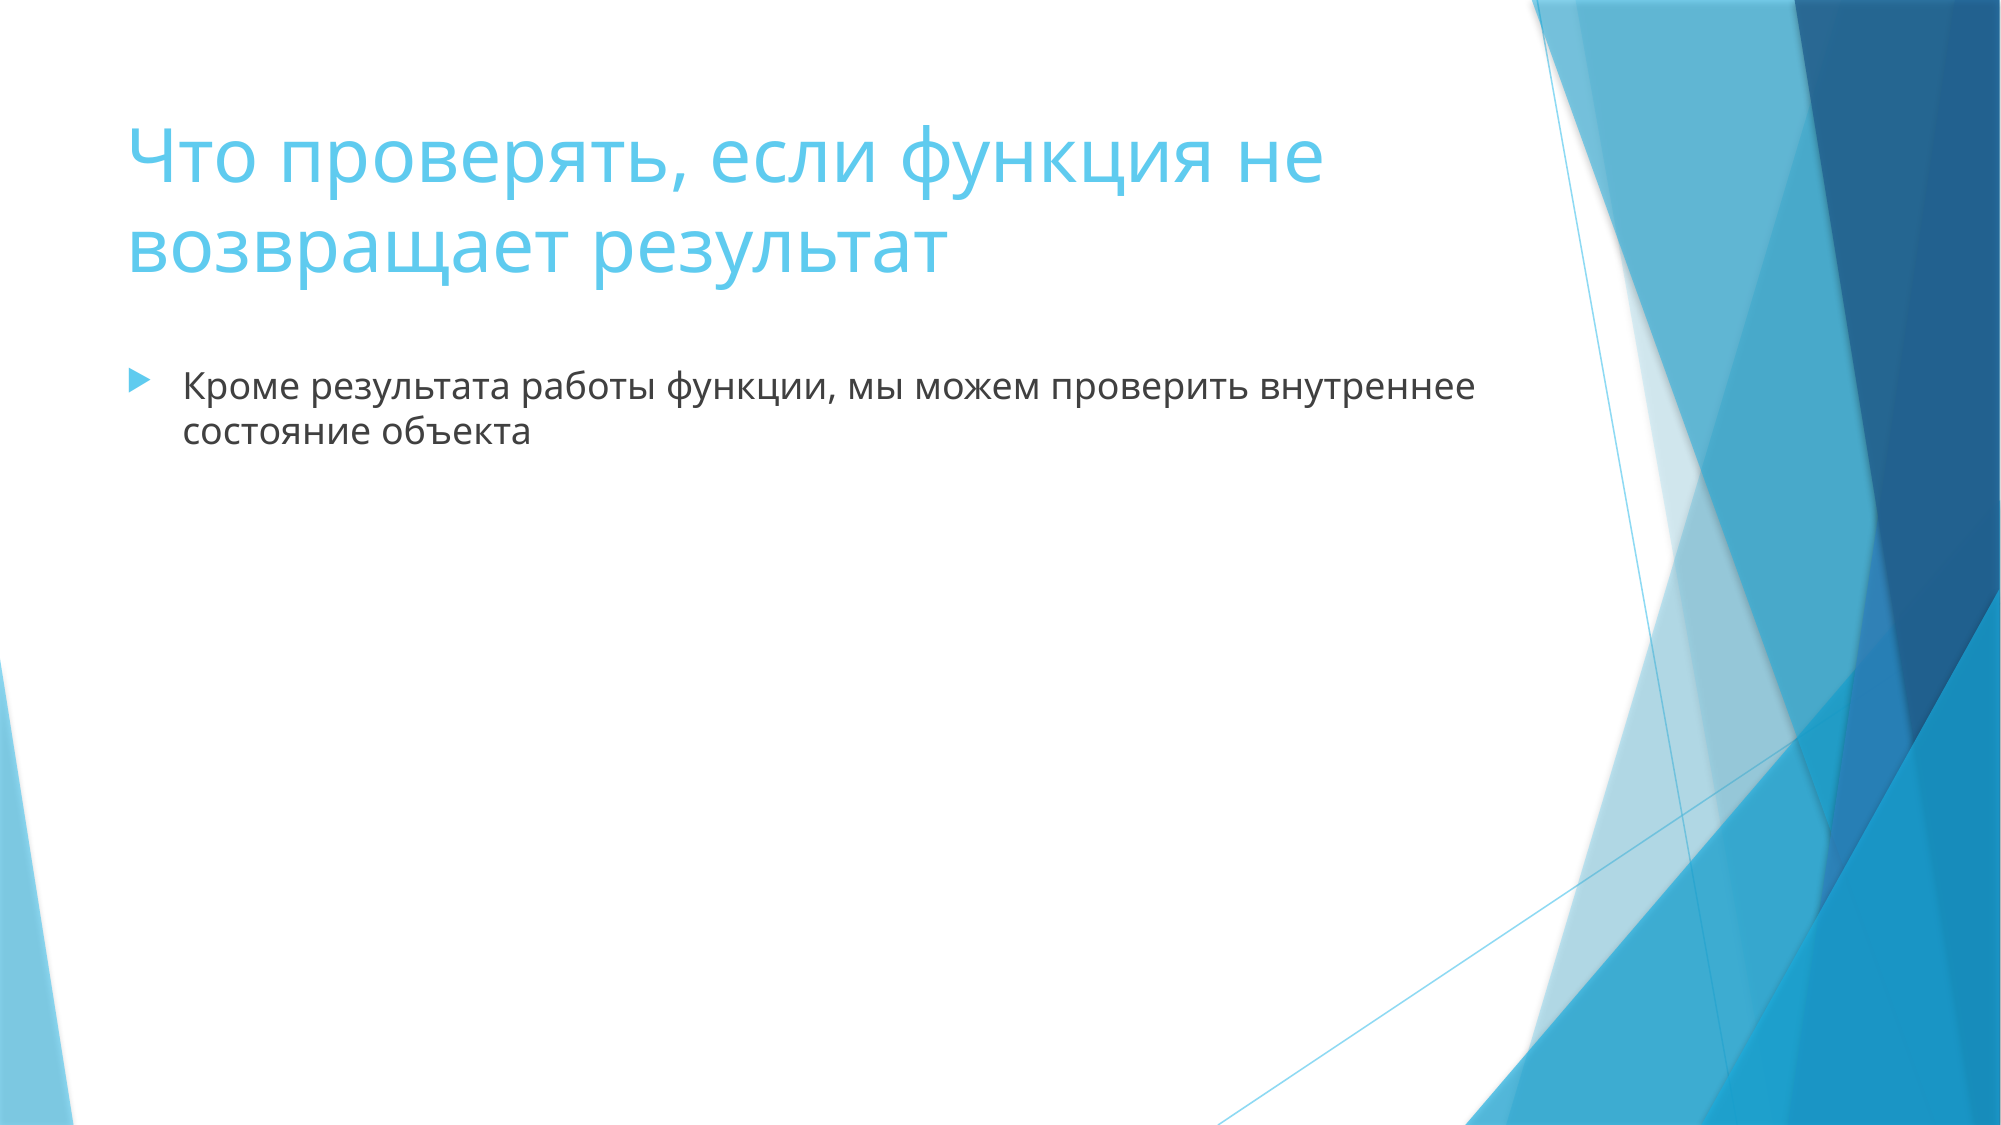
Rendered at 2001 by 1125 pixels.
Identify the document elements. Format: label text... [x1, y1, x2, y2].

title Что проверять, если функция не возвращает результат [111, 99, 1522, 317]
list Кроме результата работы функции, мы можем проверить внутреннее состояние объекта [111, 354, 1522, 992]
